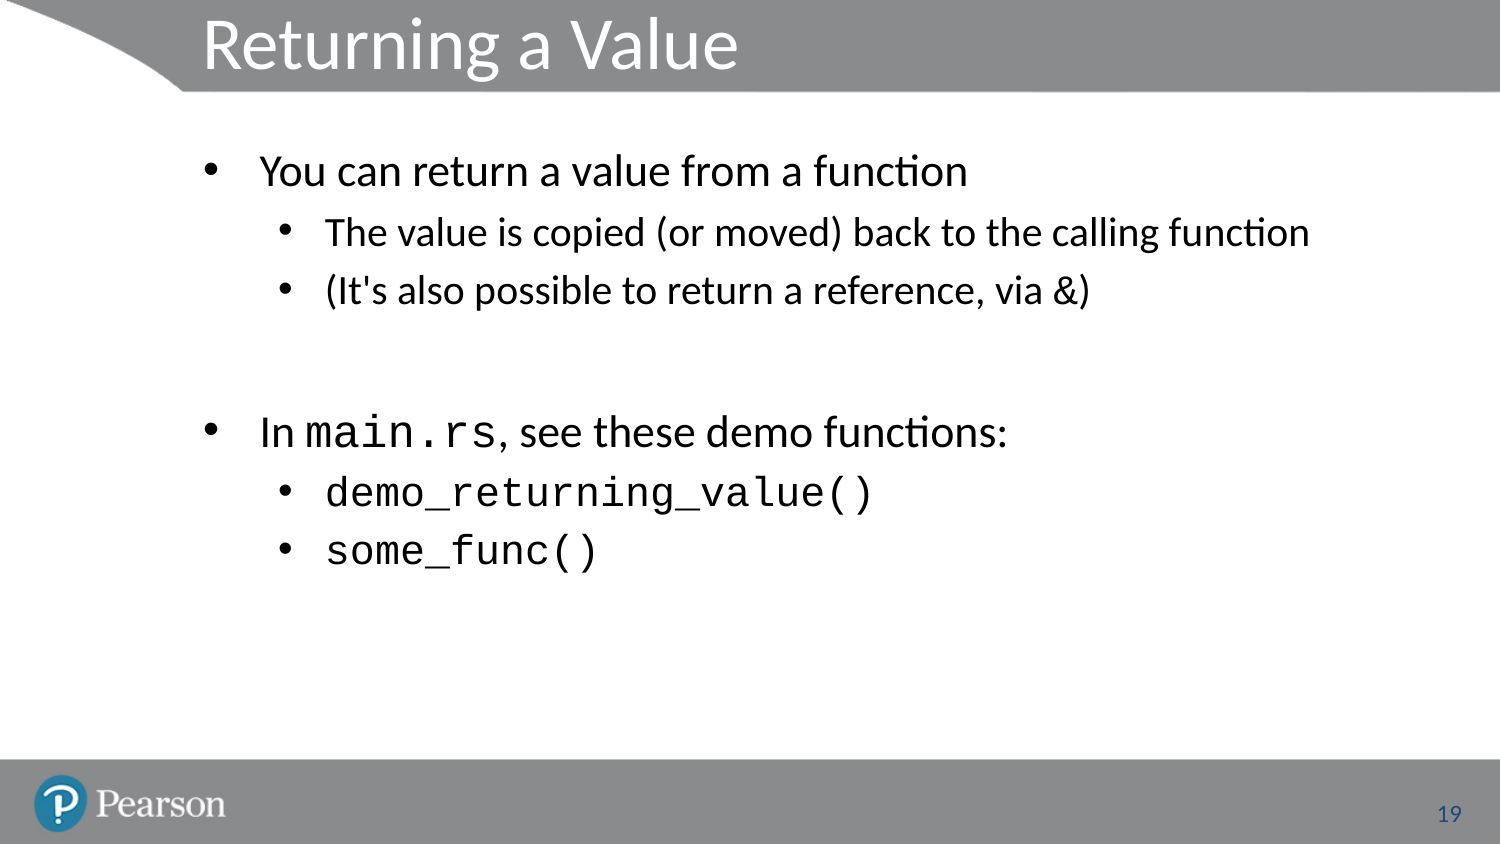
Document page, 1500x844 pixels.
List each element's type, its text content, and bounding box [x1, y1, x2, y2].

picture [0, 0, 1500, 844]
text_box 19 [1406, 759, 1493, 835]
title Returning a Value [187, 0, 1426, 79]
list You can return a value from a function The value is copied (or moved) back to the calling function (It's also possible to return a reference, via &) In main.rs, see these demo functions: demo_returning_value() some_func() [188, 133, 1461, 716]
